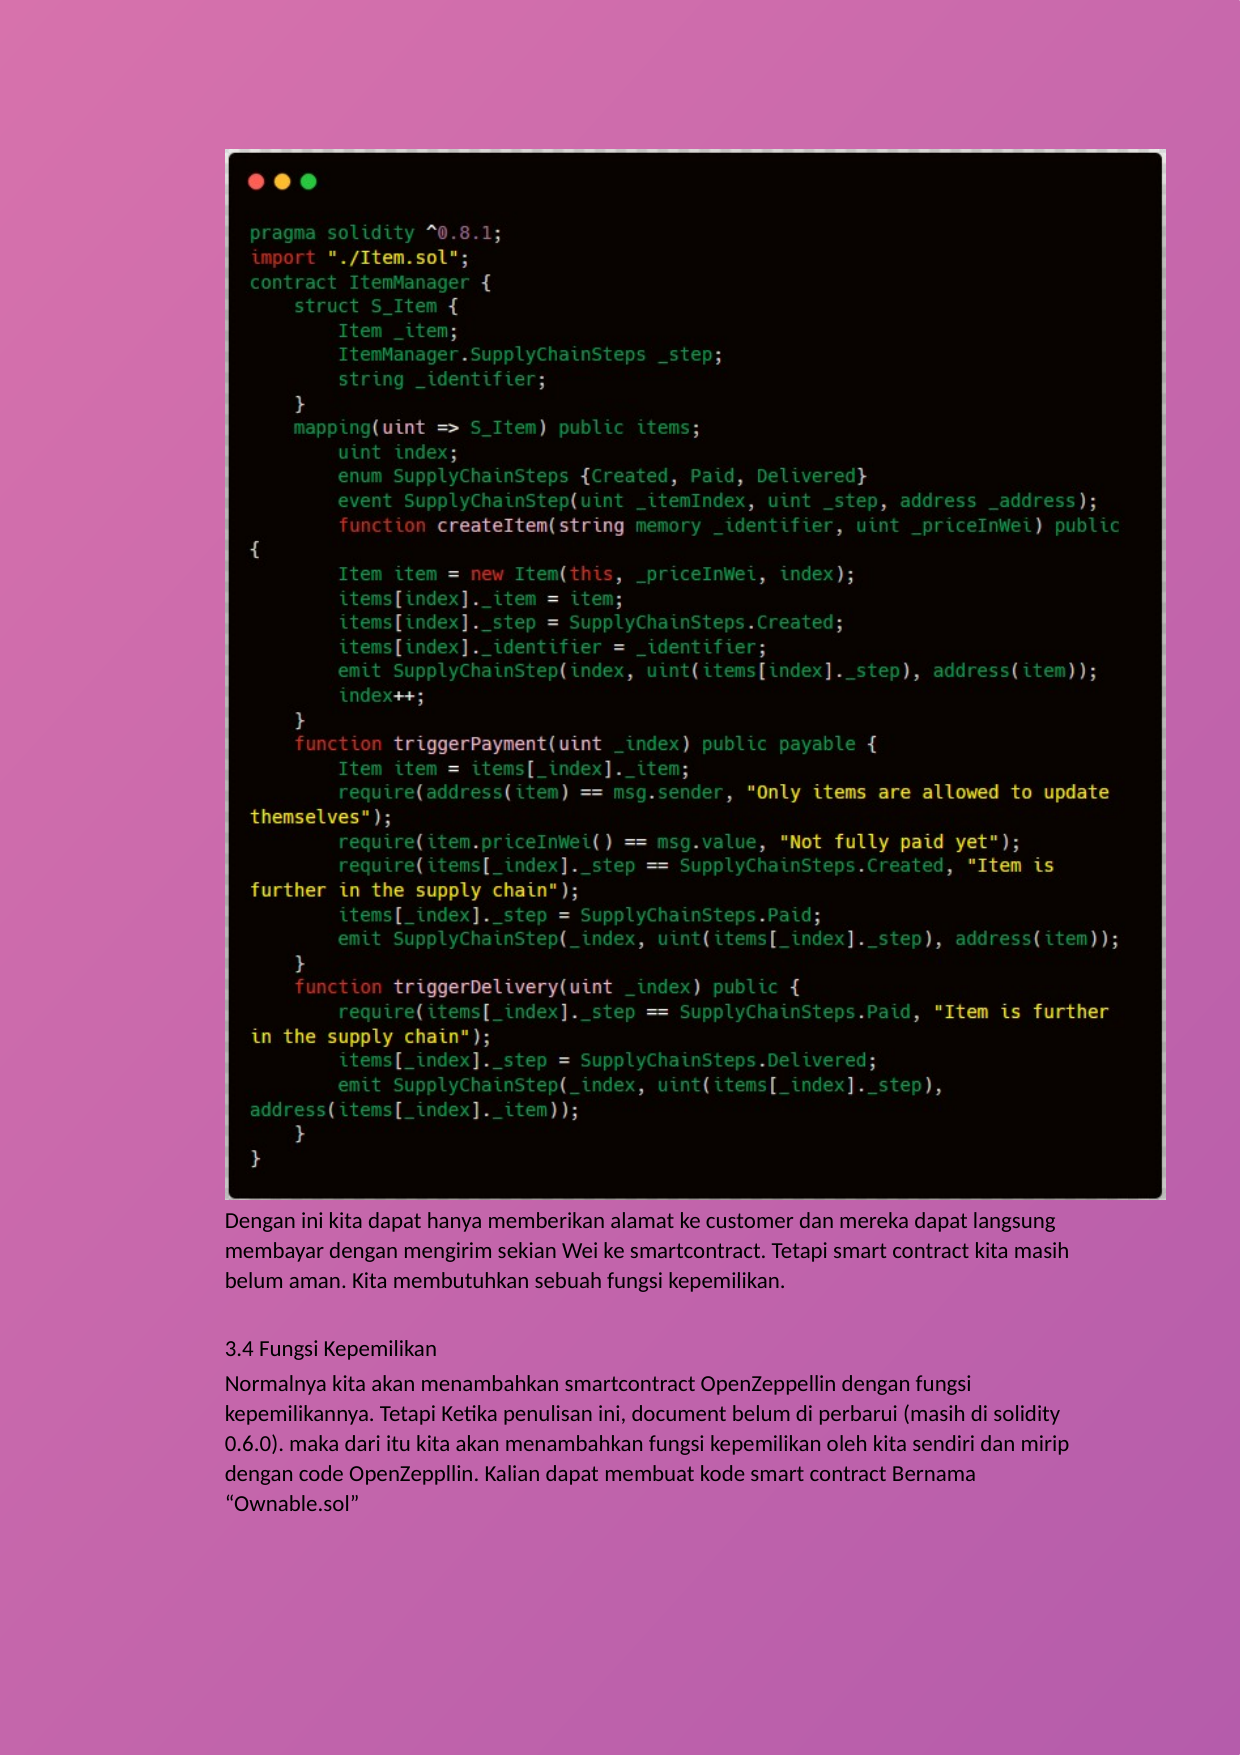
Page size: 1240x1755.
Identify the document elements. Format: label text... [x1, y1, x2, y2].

picture [224, 149, 1166, 1201]
text_box Dengan ini kita dapat hanya memberikan alamat ke customer dan mereka dapat langsung membayar dengan mengirim sekian Wei ke smartcontract. Tetapi smart contract kita masih belum aman. Kita membutuhkan sebuah fungsi kepemilikan. 3.4 Fungsi Kepemilikan Normalnya kita akan menambahkan smartcontract OpenZeppellin dengan fungsi kepemilikannya. Tetapi Ketika penulisan ini, document belum di perbarui (masih di solidity 0.6.0). maka dari itu kita akan menambahkan fungsi kepemilikan oleh kita sendiri dan mirip dengan code OpenZeppllin. Kalian dapat membuat kode smart contract Bernama “Ownable.sol” [147, 1201, 1080, 1517]
